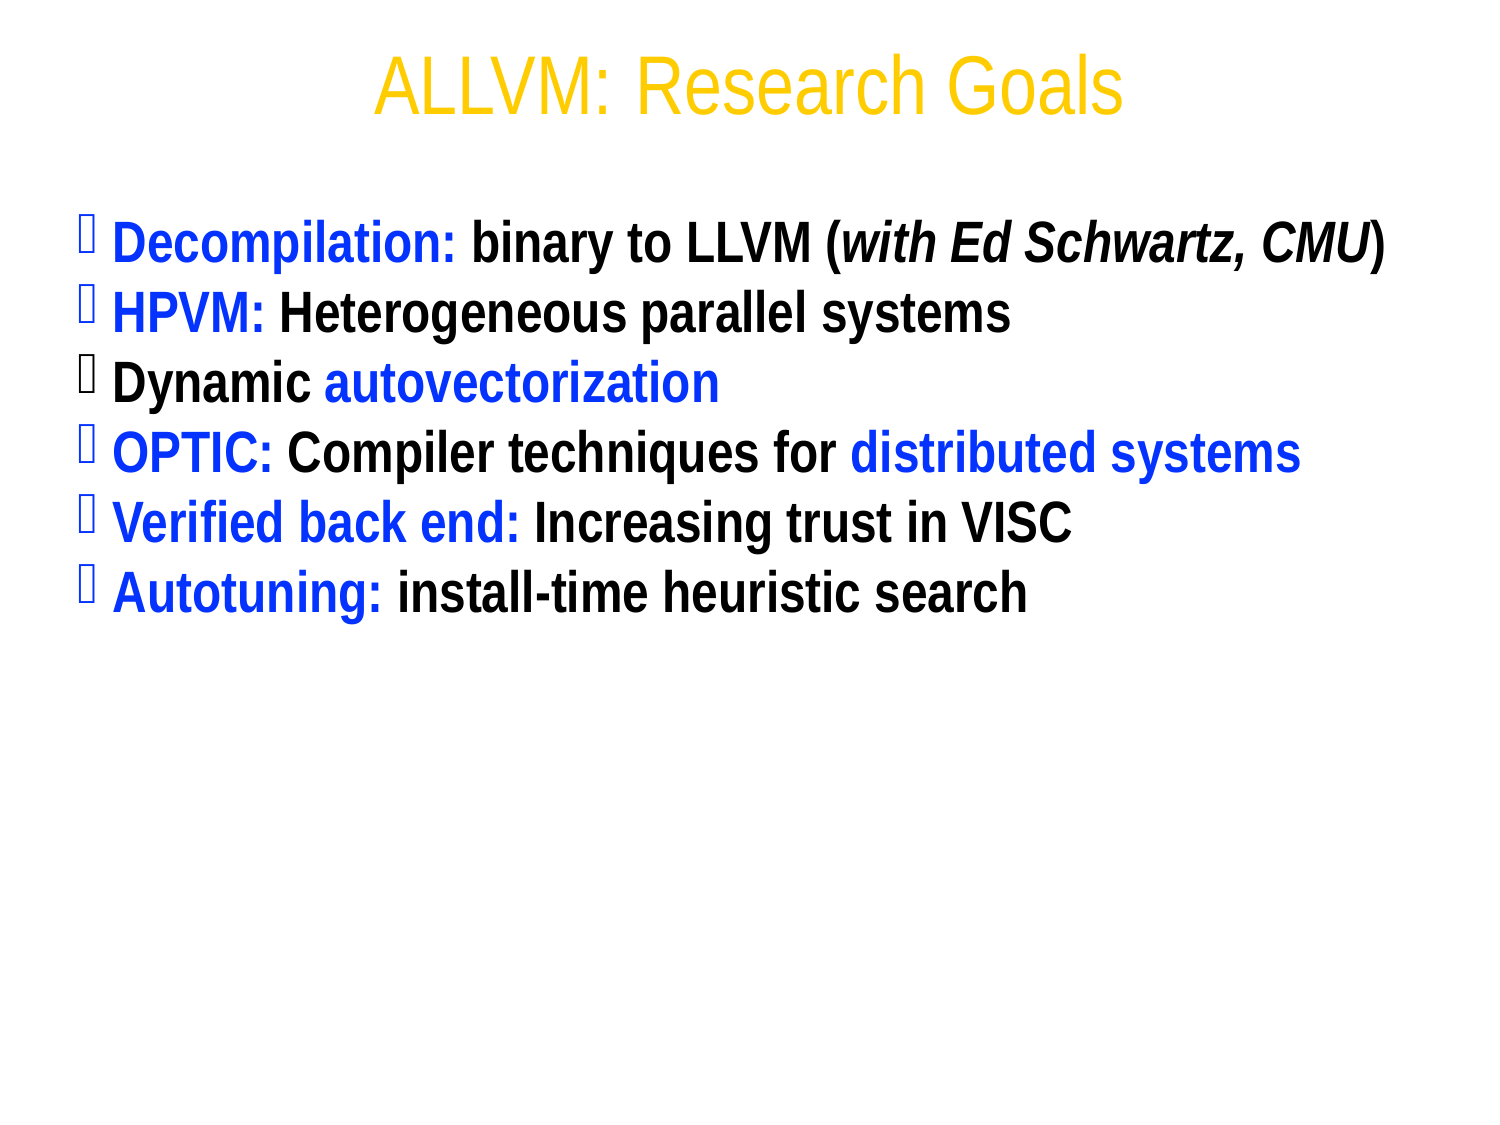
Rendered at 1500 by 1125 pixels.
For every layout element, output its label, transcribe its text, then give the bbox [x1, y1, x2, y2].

text_box Decompilation: binary to LLVM (with Ed Schwartz, CMU) HPVM: Heterogeneous parallel systems Dynamic autovectorization OPTIC: Compiler techniques for distributed systems Verified back end: Increasing trust in VISC Autotuning: install-time heuristic search [62, 197, 1438, 1063]
text_box ALLVM: Research Goals [0, 0, 1500, 163]
